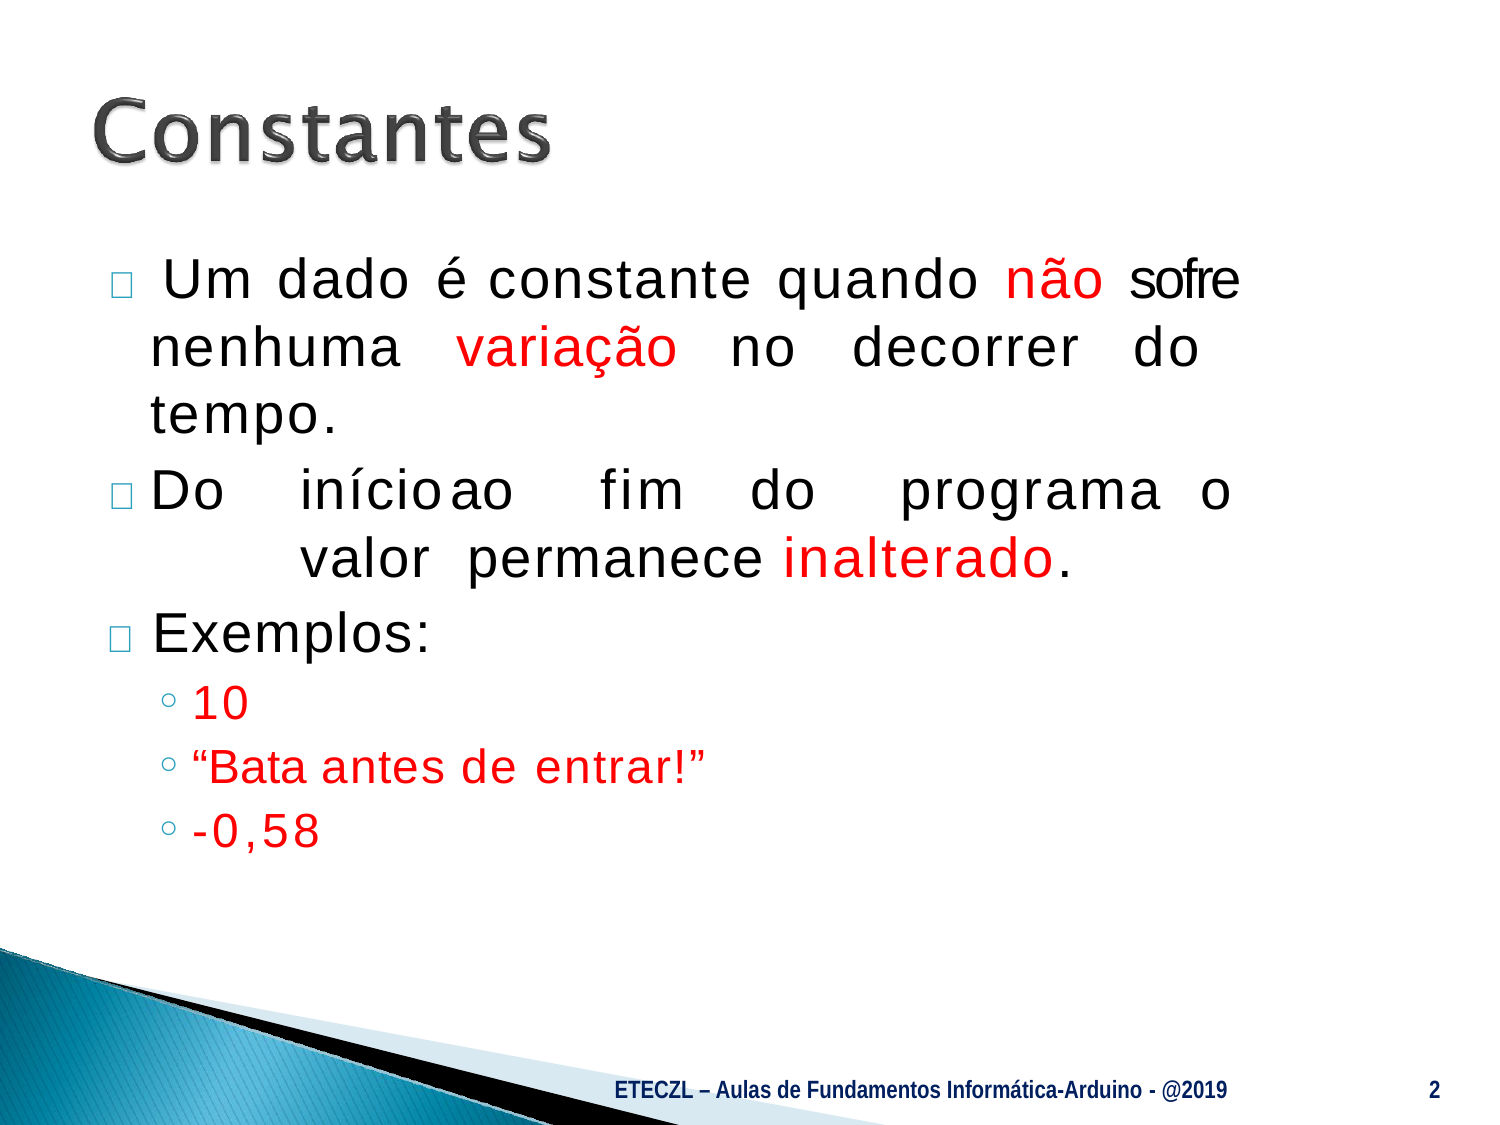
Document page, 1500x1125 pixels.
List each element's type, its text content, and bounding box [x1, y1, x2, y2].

title  Um dado é constante quando não sofre nenhuma variação no decorrer do tempo. [105, 240, 1258, 446]
slide_number 2 [1424, 1072, 1468, 1125]
text_box  Do início ao fim do programa o valor permanece inalterado.  Exemplos: 10 “Bata antes de entrar!” -0,58 [105, 451, 1258, 857]
picture [0, 948, 558, 1125]
text_box [34, 60, 637, 248]
footer ETECZL – Aulas de Fundamentos Informática-Arduino - @2019 [612, 1072, 1364, 1125]
